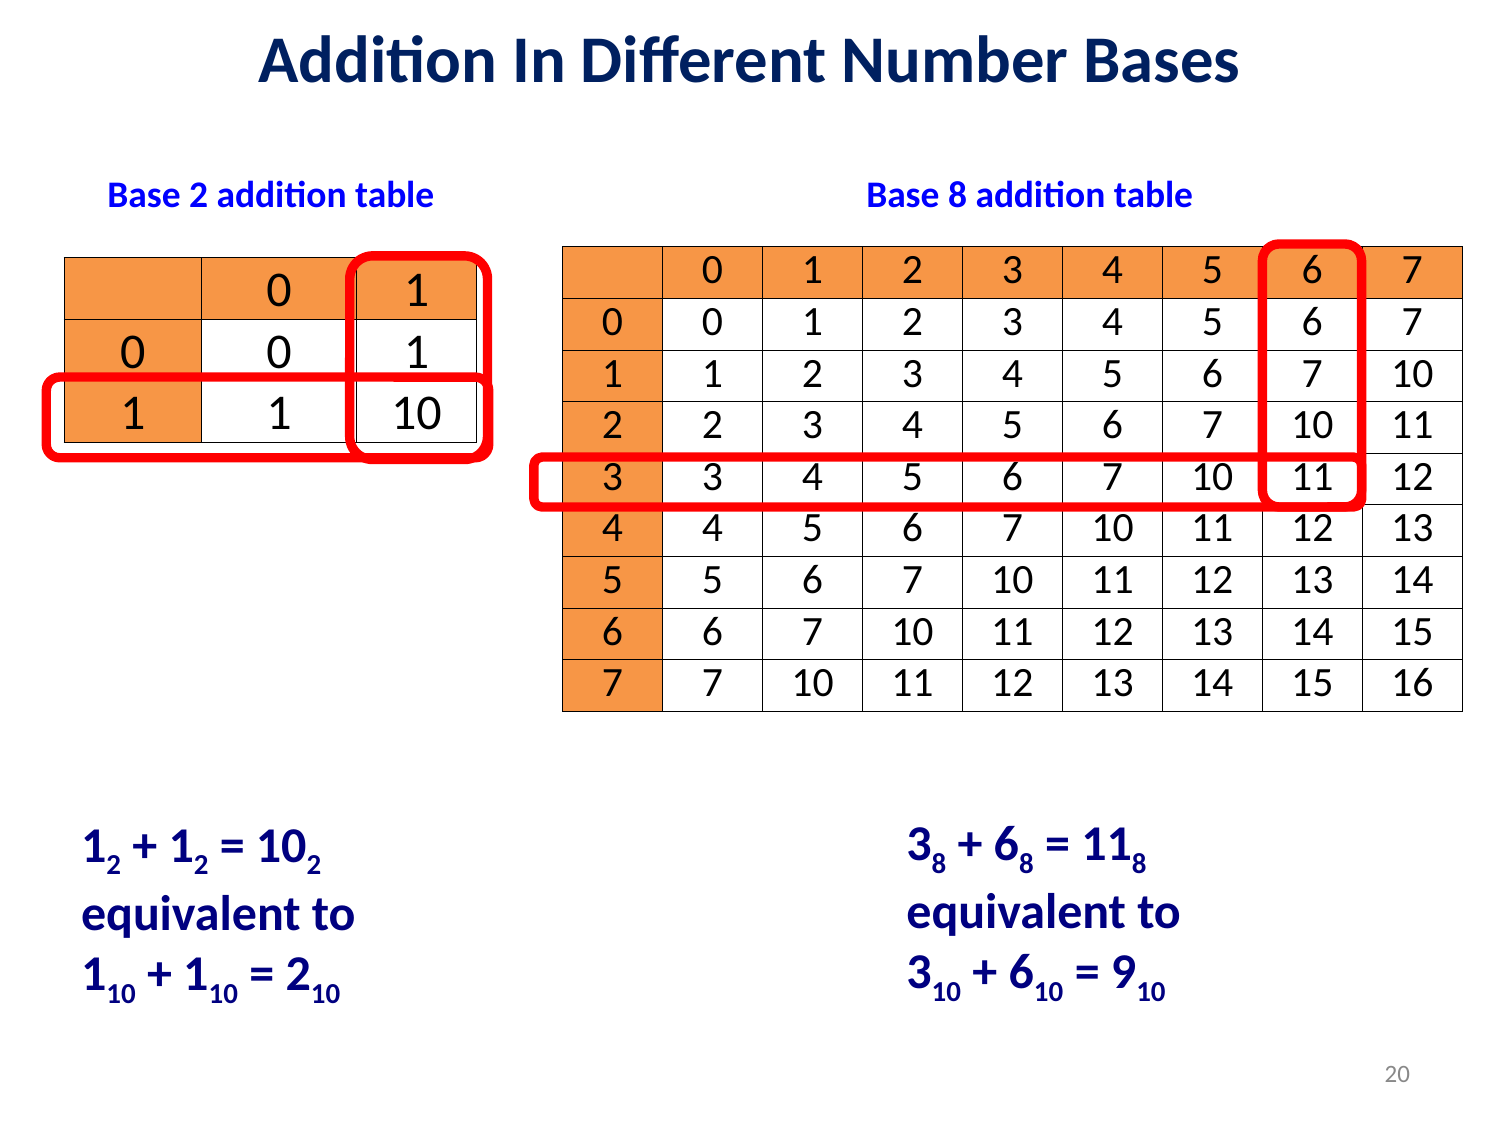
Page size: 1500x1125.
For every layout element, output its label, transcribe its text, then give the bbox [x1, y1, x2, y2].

table_cell 12 [1063, 609, 1162, 659]
table_cell 15 [1263, 660, 1362, 711]
table_cell 4 [863, 402, 962, 453]
table_header 2 [863, 247, 962, 298]
text_box 12 + 12 = 102 equivalent to 110 + 110 = 210 [66, 804, 454, 1017]
table_cell 5 [1063, 351, 1162, 401]
table_cell 5 [763, 510, 862, 556]
slide_number 20 [1211, 1042, 1425, 1103]
table_cell 12 [963, 660, 1062, 711]
table_cell 7 [563, 660, 662, 711]
table_header [563, 247, 662, 298]
table_cell 6 [1063, 402, 1162, 453]
text_box Base 2 addition table [92, 162, 450, 222]
table_cell 5 [563, 557, 662, 608]
table_cell 13 [1363, 505, 1462, 556]
table_cell 7 [763, 609, 862, 659]
table_header 3 [963, 247, 1062, 298]
table_cell 11 [1163, 510, 1262, 556]
table_cell 0 [65, 320, 201, 374]
table_cell 5 [1163, 299, 1260, 350]
table_cell 15 [1363, 609, 1462, 659]
title Addition In Different Number Bases [0, 0, 1500, 113]
table_cell 14 [1263, 609, 1362, 659]
table_cell 13 [1063, 660, 1162, 711]
table_cell 4 [1063, 299, 1162, 350]
text_box 38 + 68 = 118 equivalent to 310 + 610 = 910 [891, 803, 1211, 1108]
table_cell 1 [663, 351, 762, 401]
table_cell 10 [1063, 510, 1162, 556]
table_cell 10 [1364, 351, 1462, 401]
table_cell 10 [963, 557, 1062, 608]
table_cell 16 [1363, 660, 1462, 711]
table_header 4 [1063, 247, 1162, 298]
table_cell 0 [563, 299, 662, 350]
table_header 1 [763, 247, 862, 298]
text_box [1346, 496, 1364, 510]
table_cell 6 [863, 510, 962, 556]
table_cell 11 [1364, 402, 1462, 453]
table_cell 10 [763, 660, 862, 711]
table_cell 12 [1363, 454, 1462, 504]
table_cell 1 [763, 299, 862, 350]
table_cell 3 [963, 299, 1062, 350]
table_cell 6 [763, 557, 862, 608]
table_cell 4 [963, 351, 1062, 401]
table_cell 2 [763, 351, 862, 401]
table_header 0 [663, 247, 762, 298]
table_cell 0 [663, 299, 762, 350]
table_cell 11 [1063, 557, 1162, 608]
table_cell 7 [663, 660, 762, 711]
table_cell 7 [1163, 402, 1260, 453]
table_cell 6 [563, 609, 662, 659]
text_box [1260, 241, 1364, 510]
table_cell 7 [863, 557, 962, 608]
text_box Base 8 addition table [851, 162, 1209, 223]
table_cell 7 [1364, 299, 1462, 350]
text_box [44, 374, 491, 460]
table_cell 14 [1163, 660, 1262, 711]
table_cell 10 [863, 609, 962, 659]
table_cell 12 [1163, 557, 1262, 608]
table_cell 13 [1163, 609, 1262, 659]
table_cell 1 [563, 351, 662, 401]
table_cell 2 [563, 402, 662, 453]
table_cell 4 [663, 510, 762, 556]
table_header 7 [1363, 247, 1462, 298]
table_cell 11 [963, 609, 1062, 659]
table_cell 2 [663, 402, 762, 453]
table_cell 5 [663, 557, 762, 608]
table_cell 3 [863, 351, 962, 401]
table_cell 5 [963, 402, 1062, 453]
table_header 5 [1163, 247, 1262, 298]
table_cell 6 [1163, 351, 1260, 401]
table_cell 13 [1263, 557, 1362, 608]
text_box [347, 253, 490, 383]
table_cell 2 [863, 299, 962, 350]
table_cell 12 [1263, 506, 1362, 556]
table_header 0 [202, 258, 356, 319]
table_cell 6 [663, 609, 762, 659]
table_cell 4 [563, 510, 662, 556]
table_header [65, 258, 201, 319]
table_cell 11 [863, 660, 962, 711]
table_cell 7 [963, 510, 1062, 556]
table_cell 0 [202, 320, 347, 374]
table_cell 3 [763, 402, 862, 453]
table_cell 14 [1363, 557, 1462, 608]
text_box [531, 454, 1278, 510]
